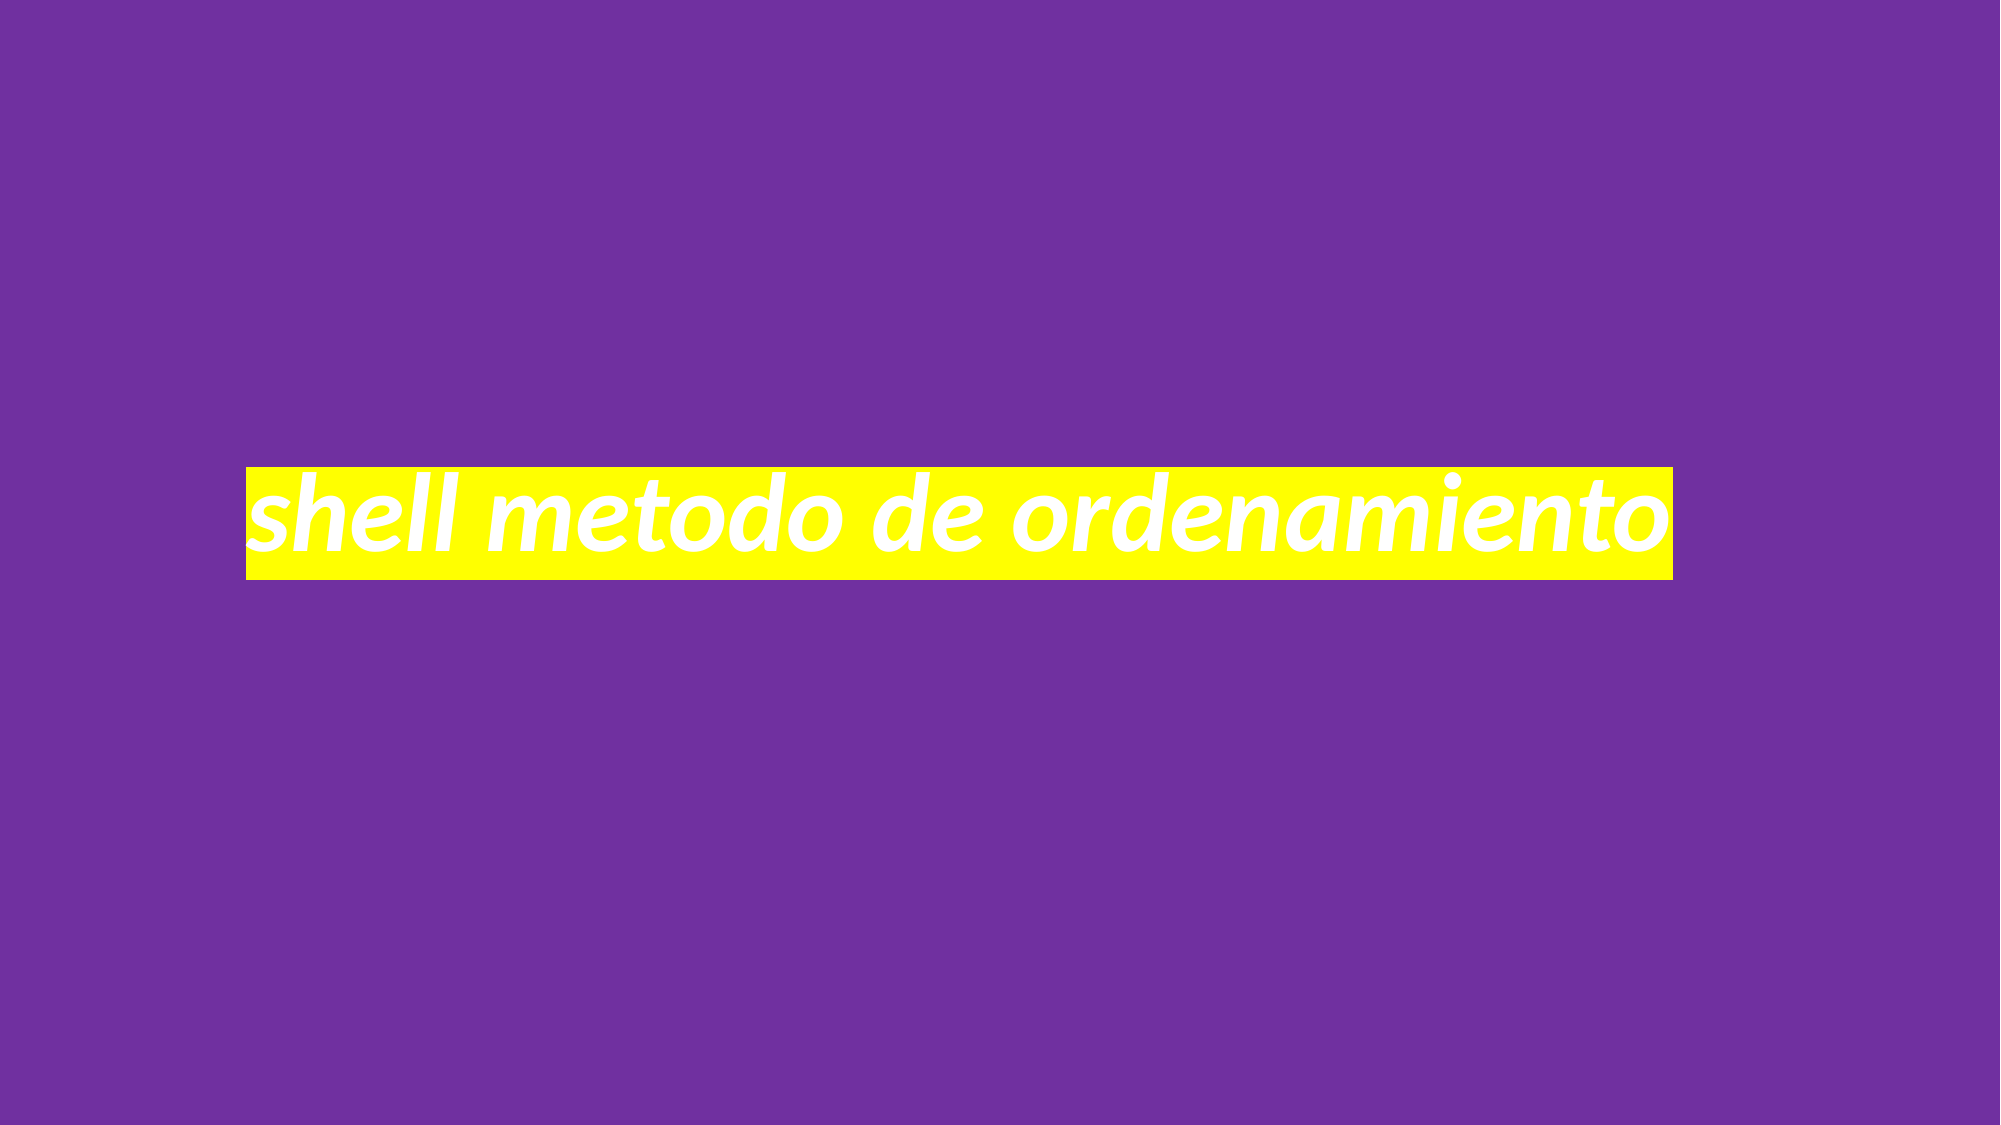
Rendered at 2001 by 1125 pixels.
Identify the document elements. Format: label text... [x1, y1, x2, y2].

text_box shell metodo de ordenamiento [166, 431, 1754, 582]
